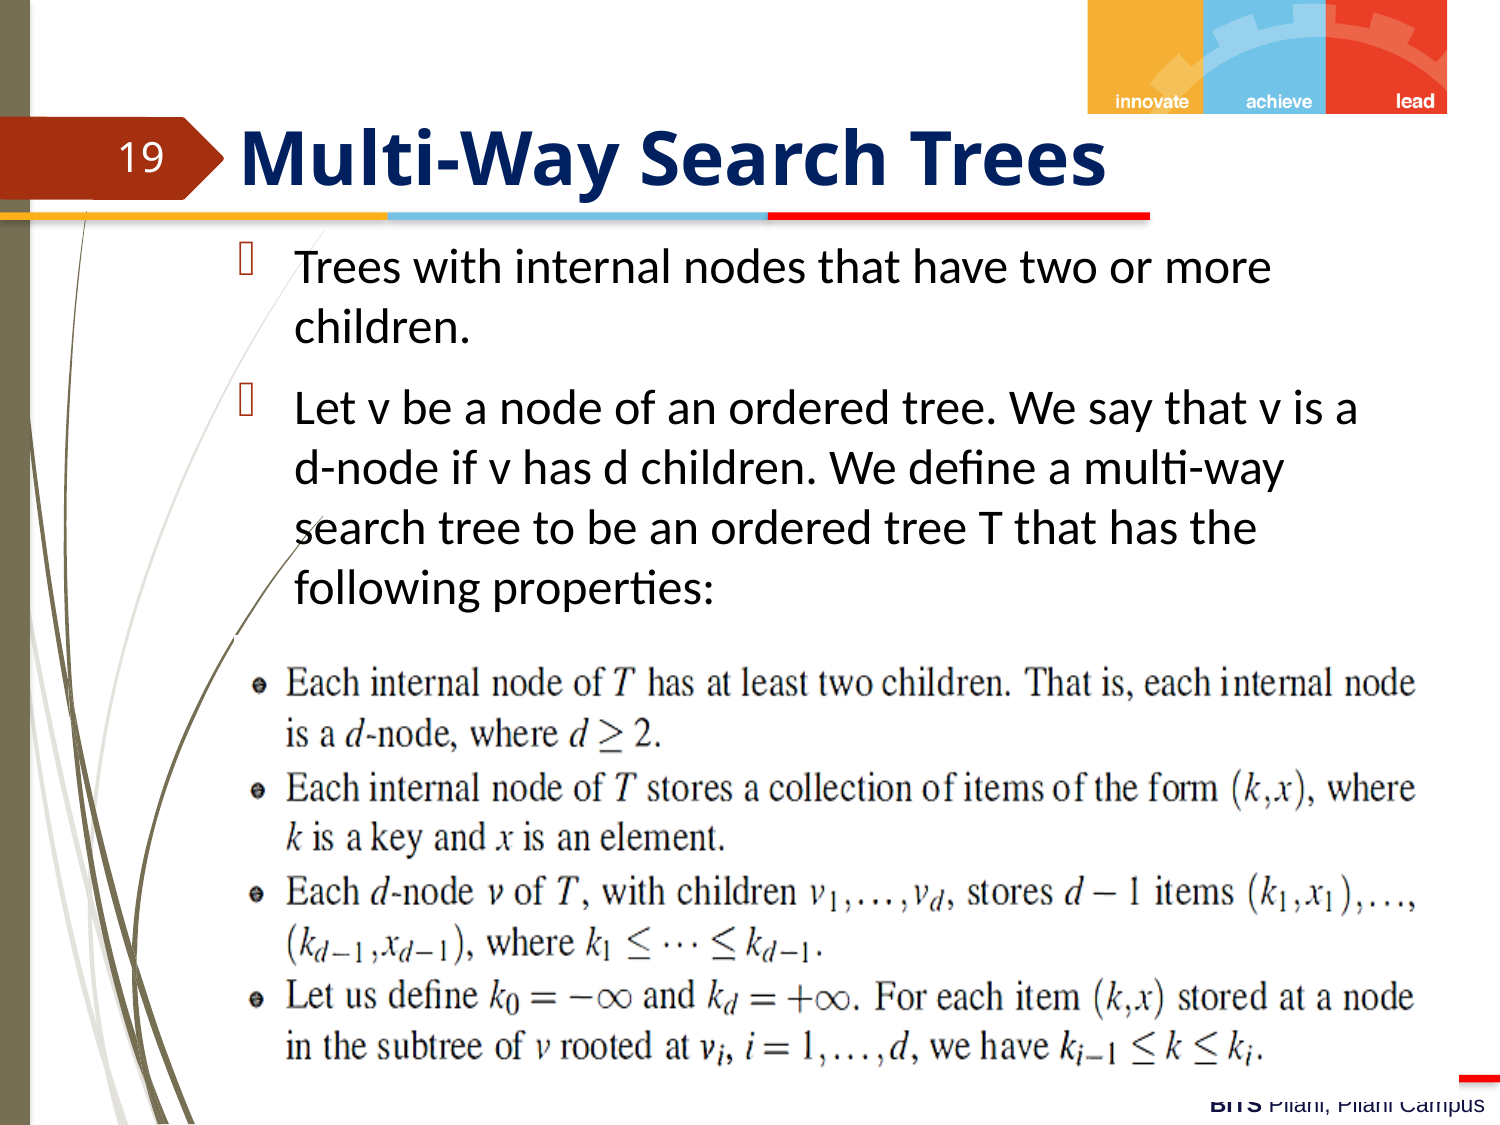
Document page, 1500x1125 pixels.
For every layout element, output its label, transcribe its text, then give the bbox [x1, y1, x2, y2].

slide_number 19 [83, 129, 180, 190]
picture [1087, 0, 1448, 114]
picture [234, 635, 1459, 1102]
title Multi-Way Search Trees [223, 102, 1401, 226]
list Trees with internal nodes that have two or more children. Let v be a node of an ordered tree. We say that v is a d-node if v has d children. We define a multi-way search tree to be an ordered tree T that has the following properties: [222, 226, 1401, 978]
